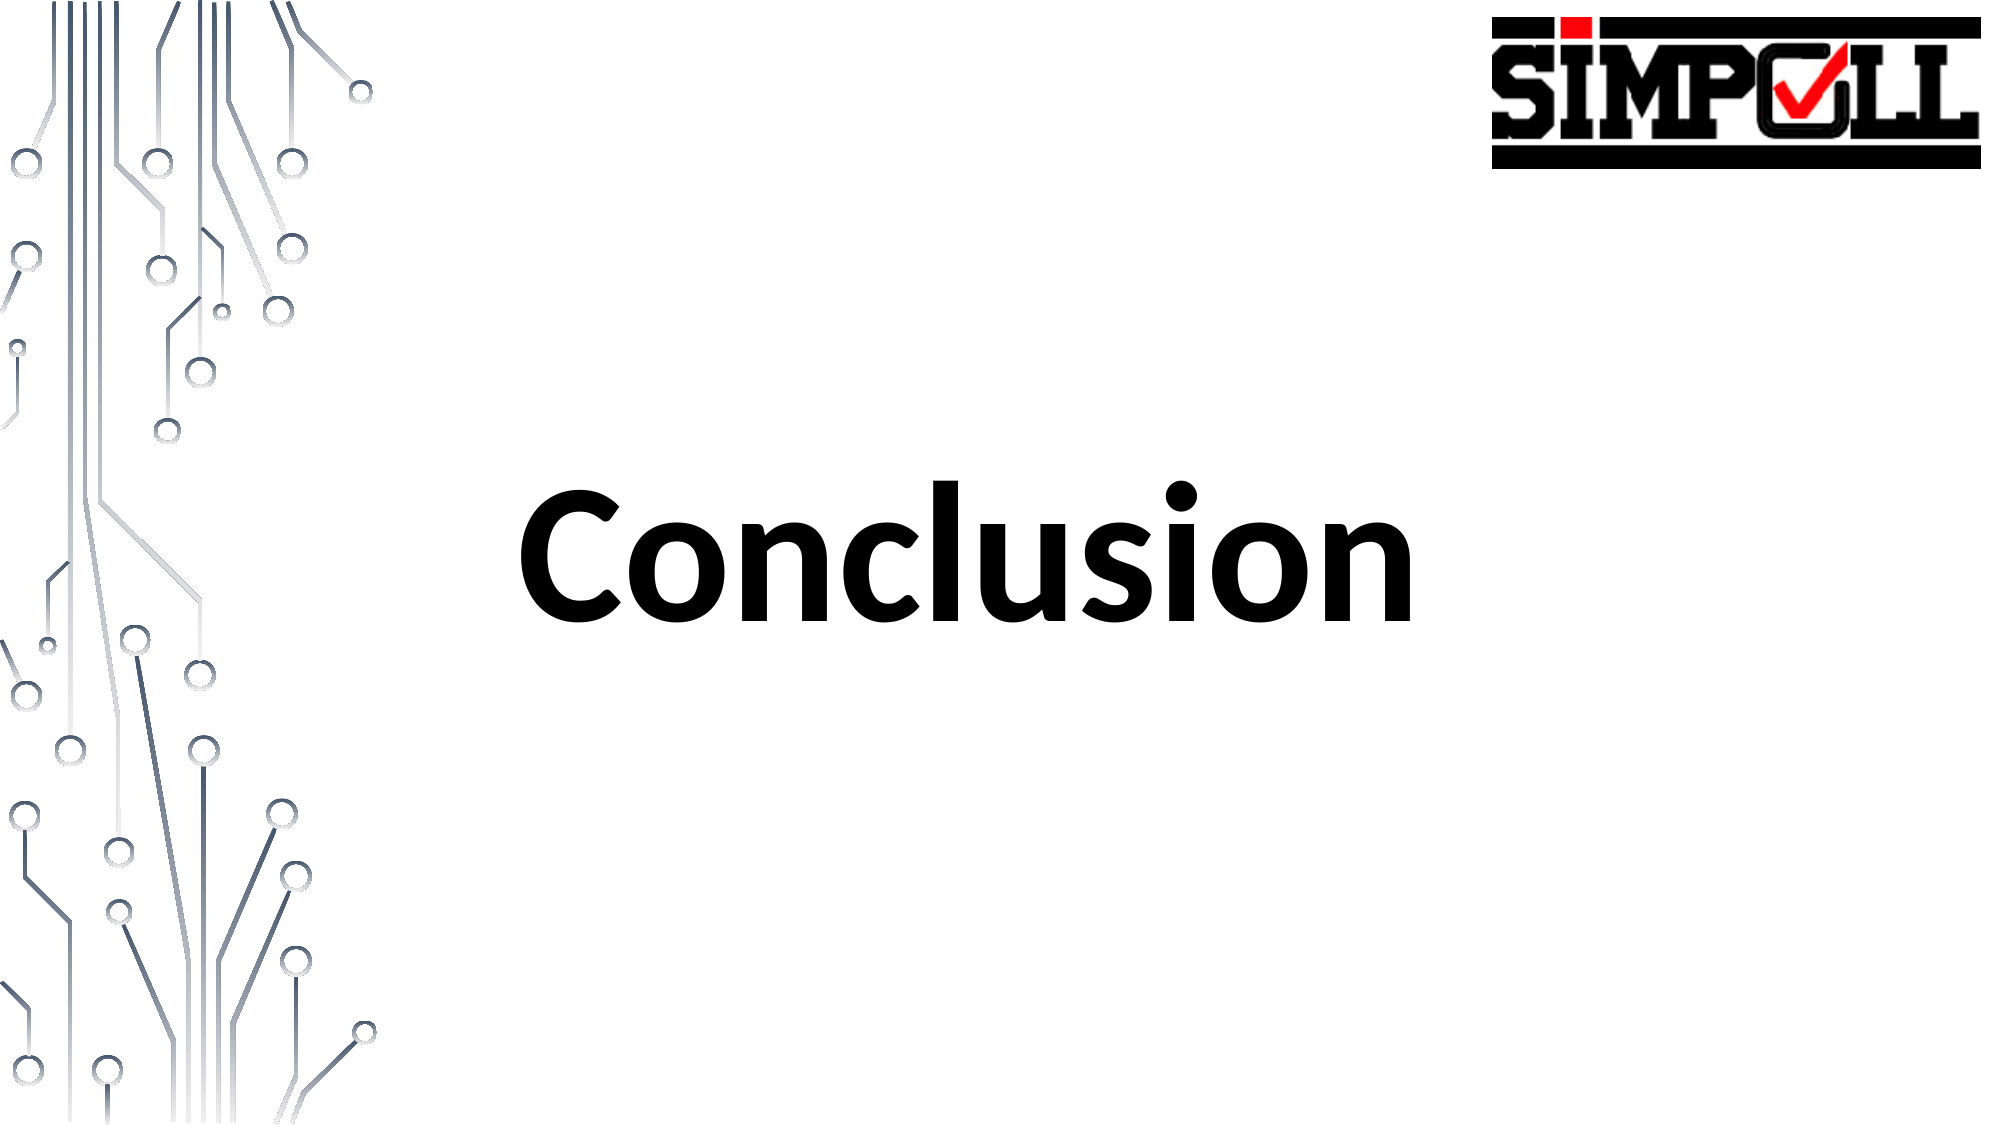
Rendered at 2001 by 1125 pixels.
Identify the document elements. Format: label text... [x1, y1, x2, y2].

picture [1492, 17, 1981, 169]
text_box Conclusion [503, 413, 1580, 669]
